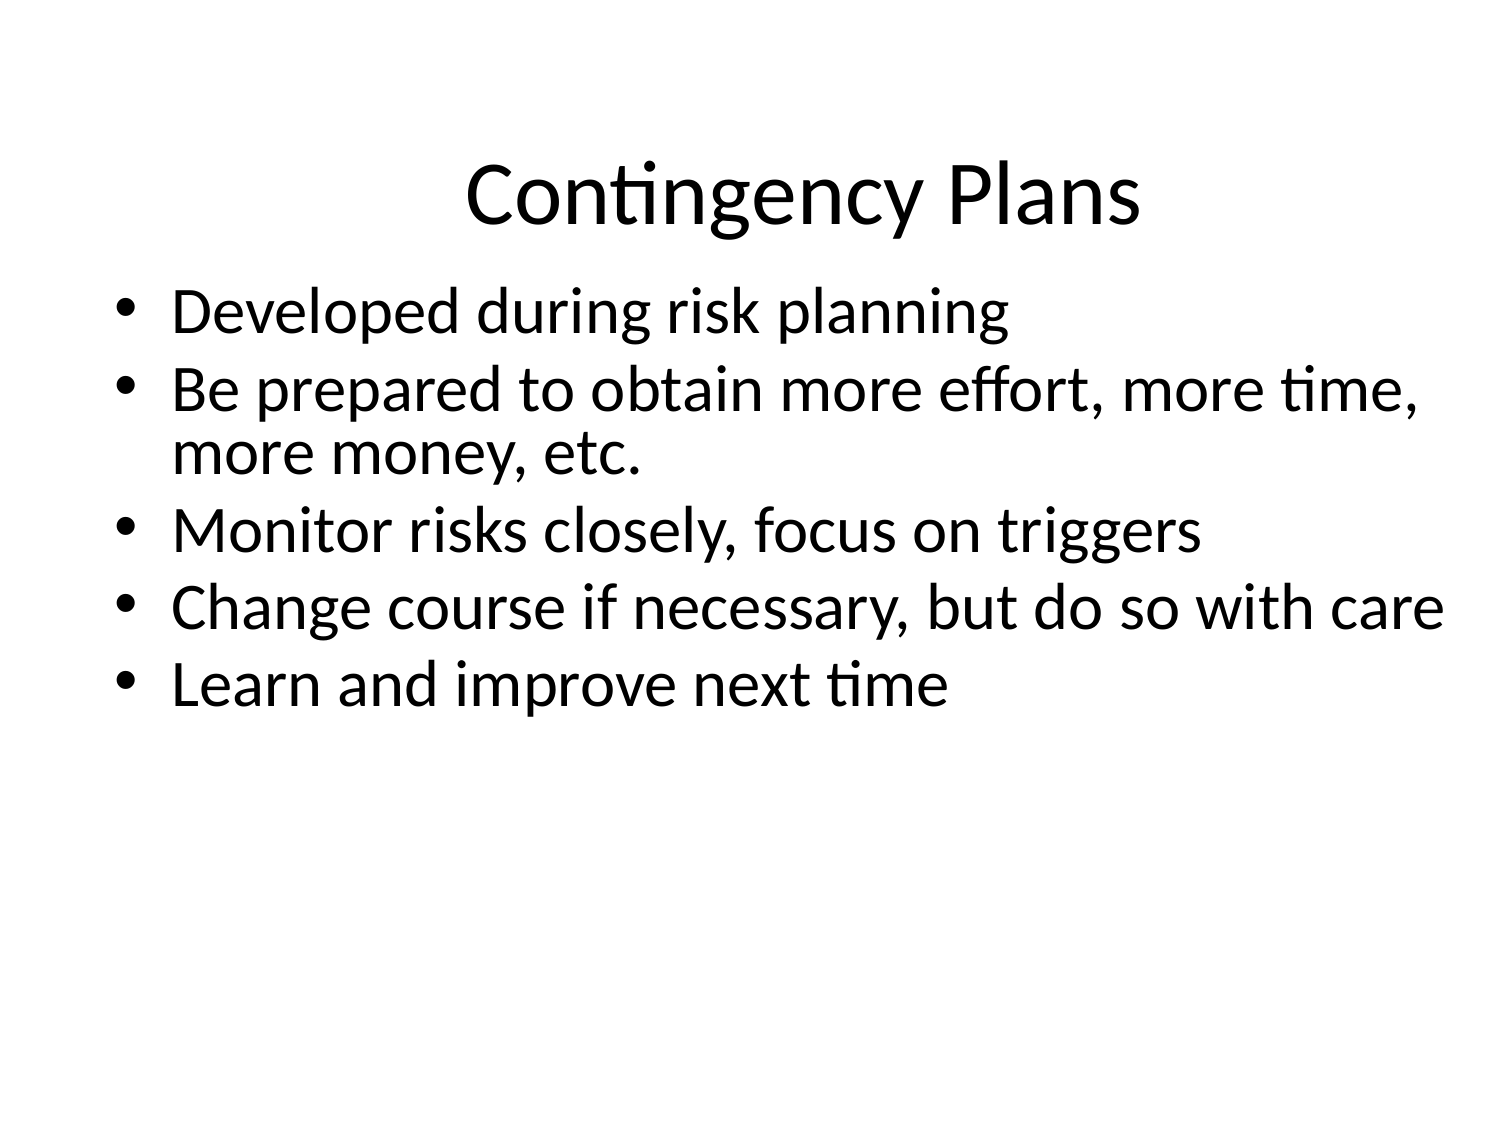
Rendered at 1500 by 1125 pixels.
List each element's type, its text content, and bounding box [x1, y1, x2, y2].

list Developed during risk planning Be prepared to obtain more effort, more time, more money, etc. Monitor risks closely, focus on triggers Change course if necessary, but do so with care Learn and improve next time [99, 275, 1471, 1075]
title Contingency Plans [108, 107, 1500, 268]
